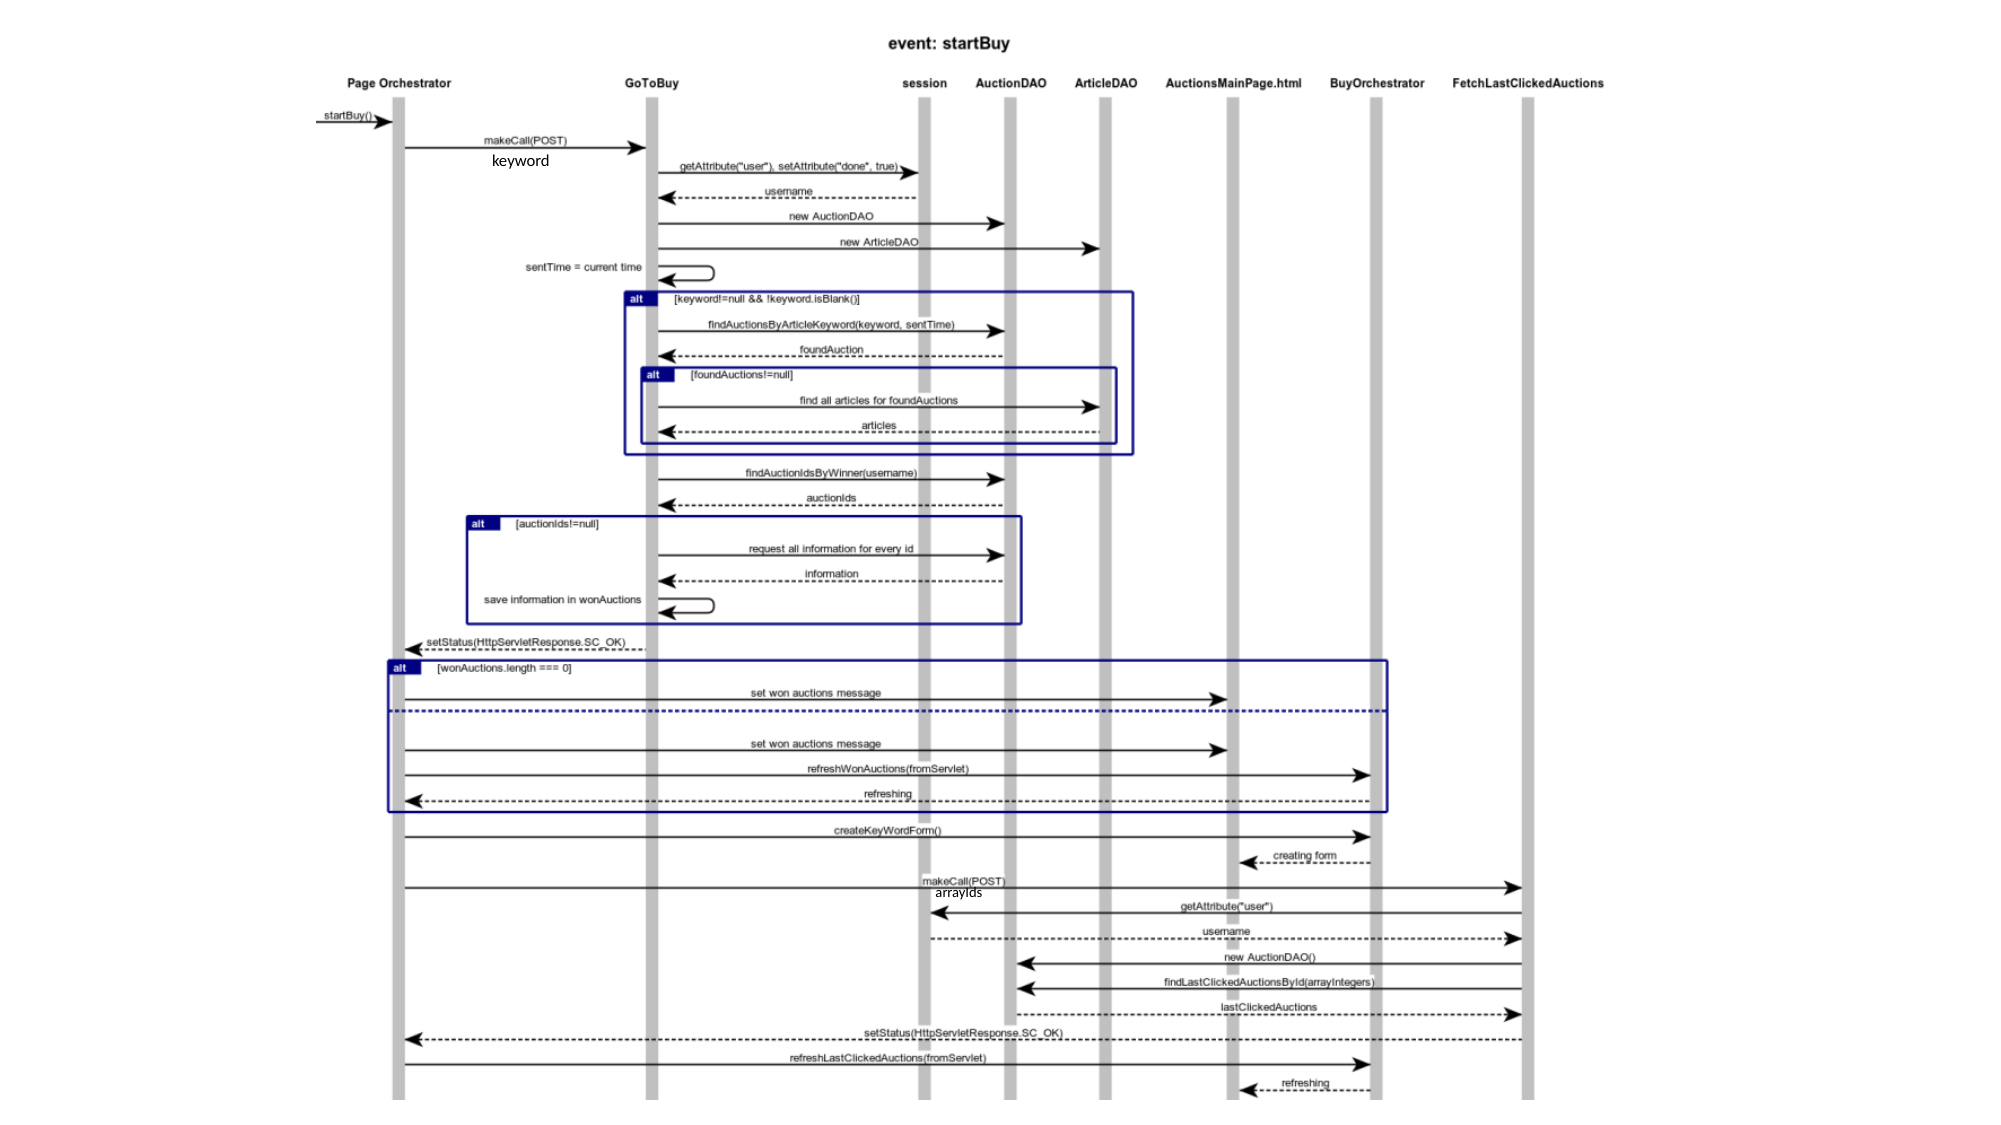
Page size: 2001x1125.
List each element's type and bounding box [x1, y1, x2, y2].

picture [316, 25, 1626, 1100]
